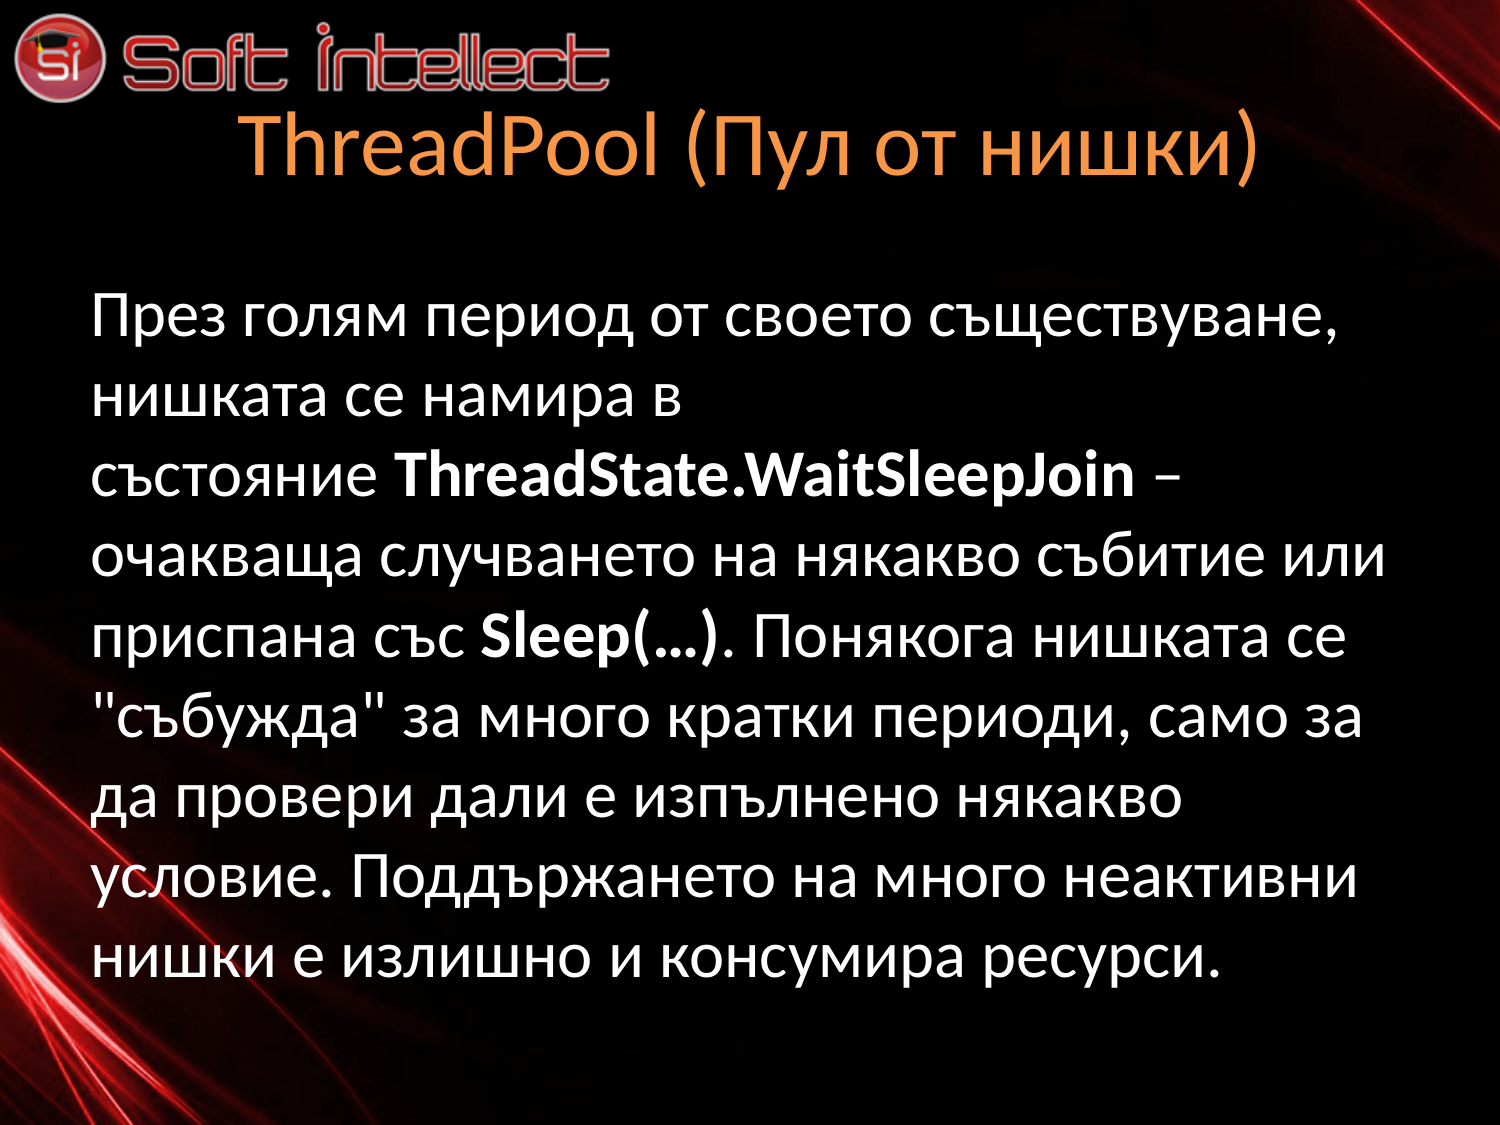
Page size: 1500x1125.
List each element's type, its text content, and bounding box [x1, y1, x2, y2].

list През голям период от своето съществуване, нишката се намира в състояние ThreadState.WaitSleepJoin – очакваща случването на някакво събитие или приспана със Sleep(…). Понякога нишката се "събужда" за много кратки периоди, само за да провери дали е изпълнено някакво условие. Поддържането на много неактивни нишки е излишно и консумира ресурси. [75, 262, 1425, 1005]
title ThreadPool (Пул от нишки) [75, 45, 1425, 233]
picture [0, 0, 1500, 1125]
